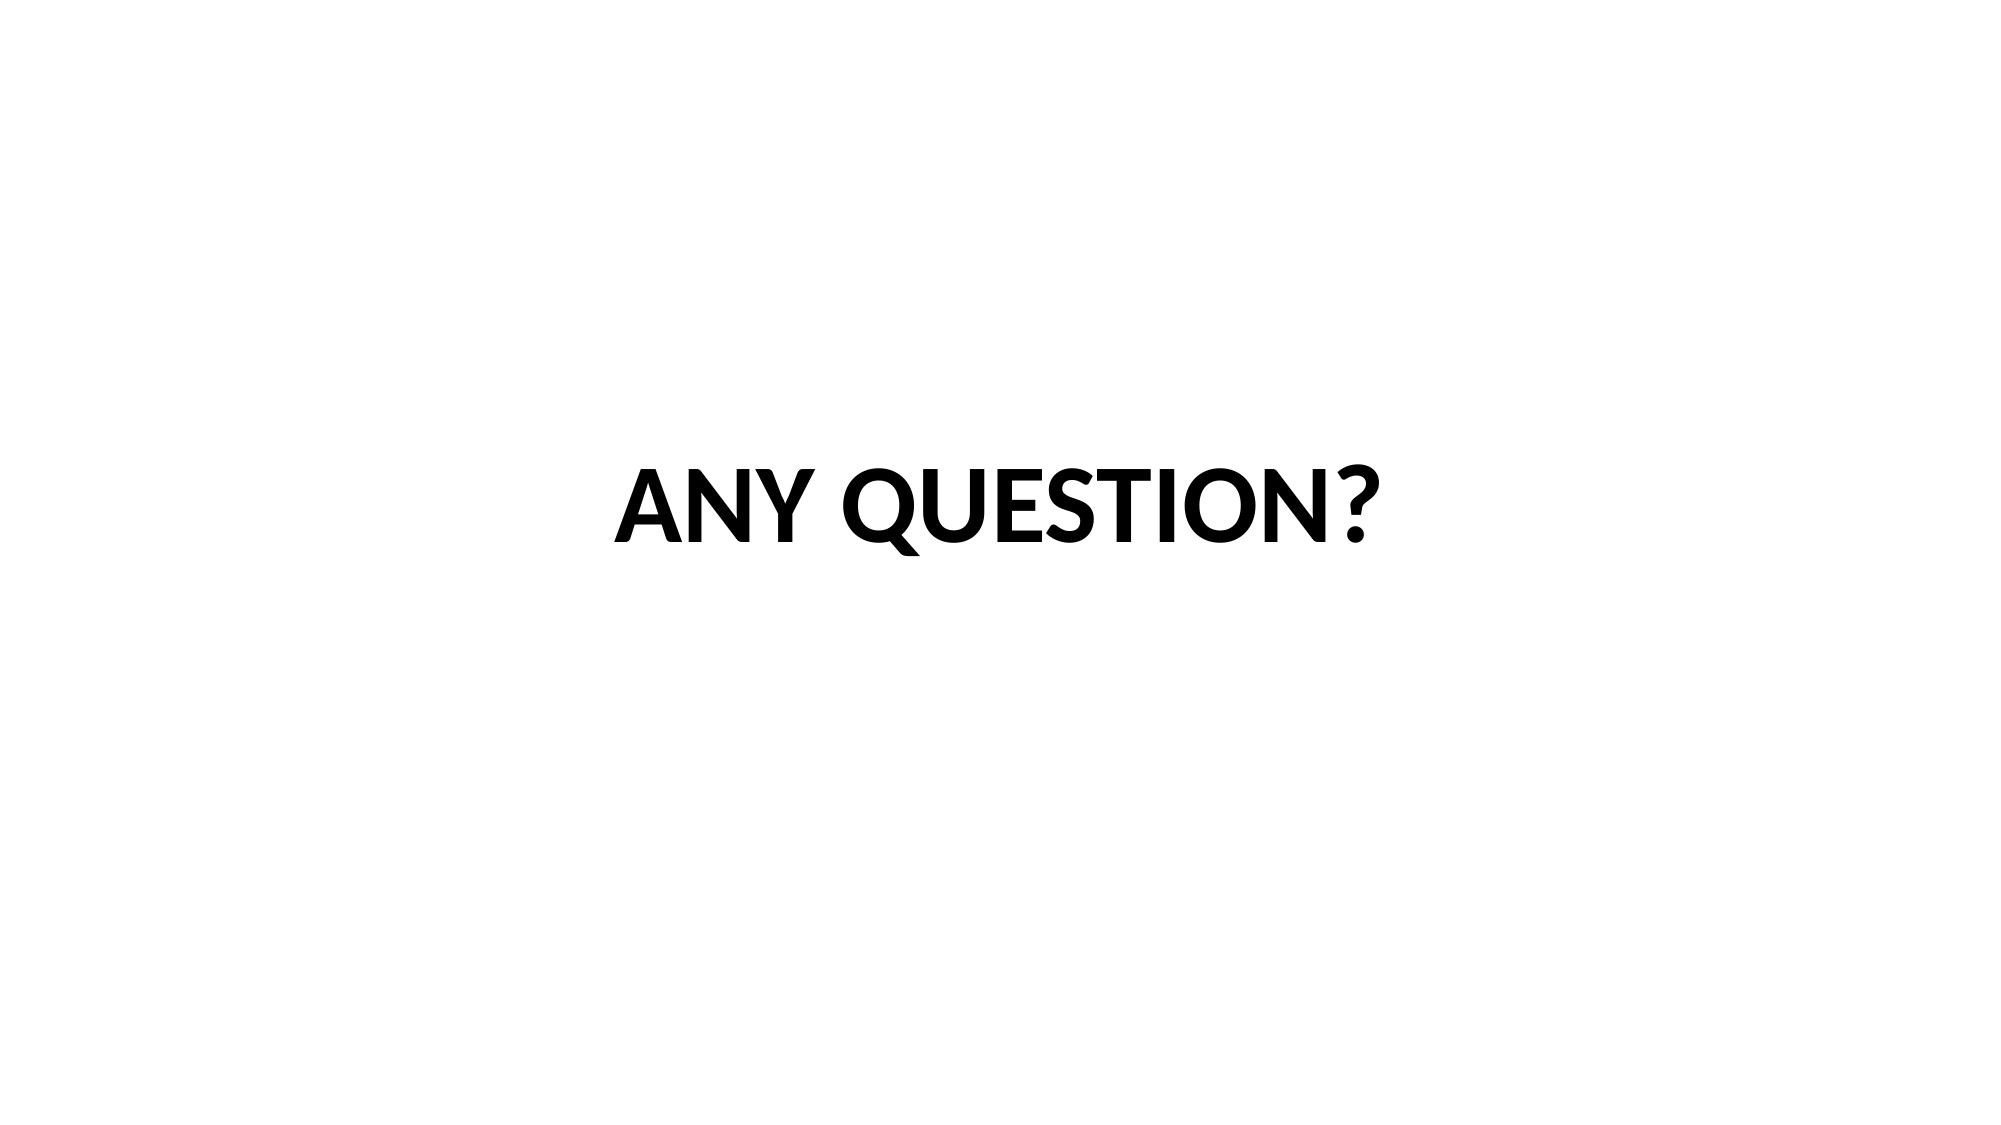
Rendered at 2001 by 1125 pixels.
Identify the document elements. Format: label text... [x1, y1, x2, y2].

title ANY QUESTION? [137, 379, 1863, 634]
